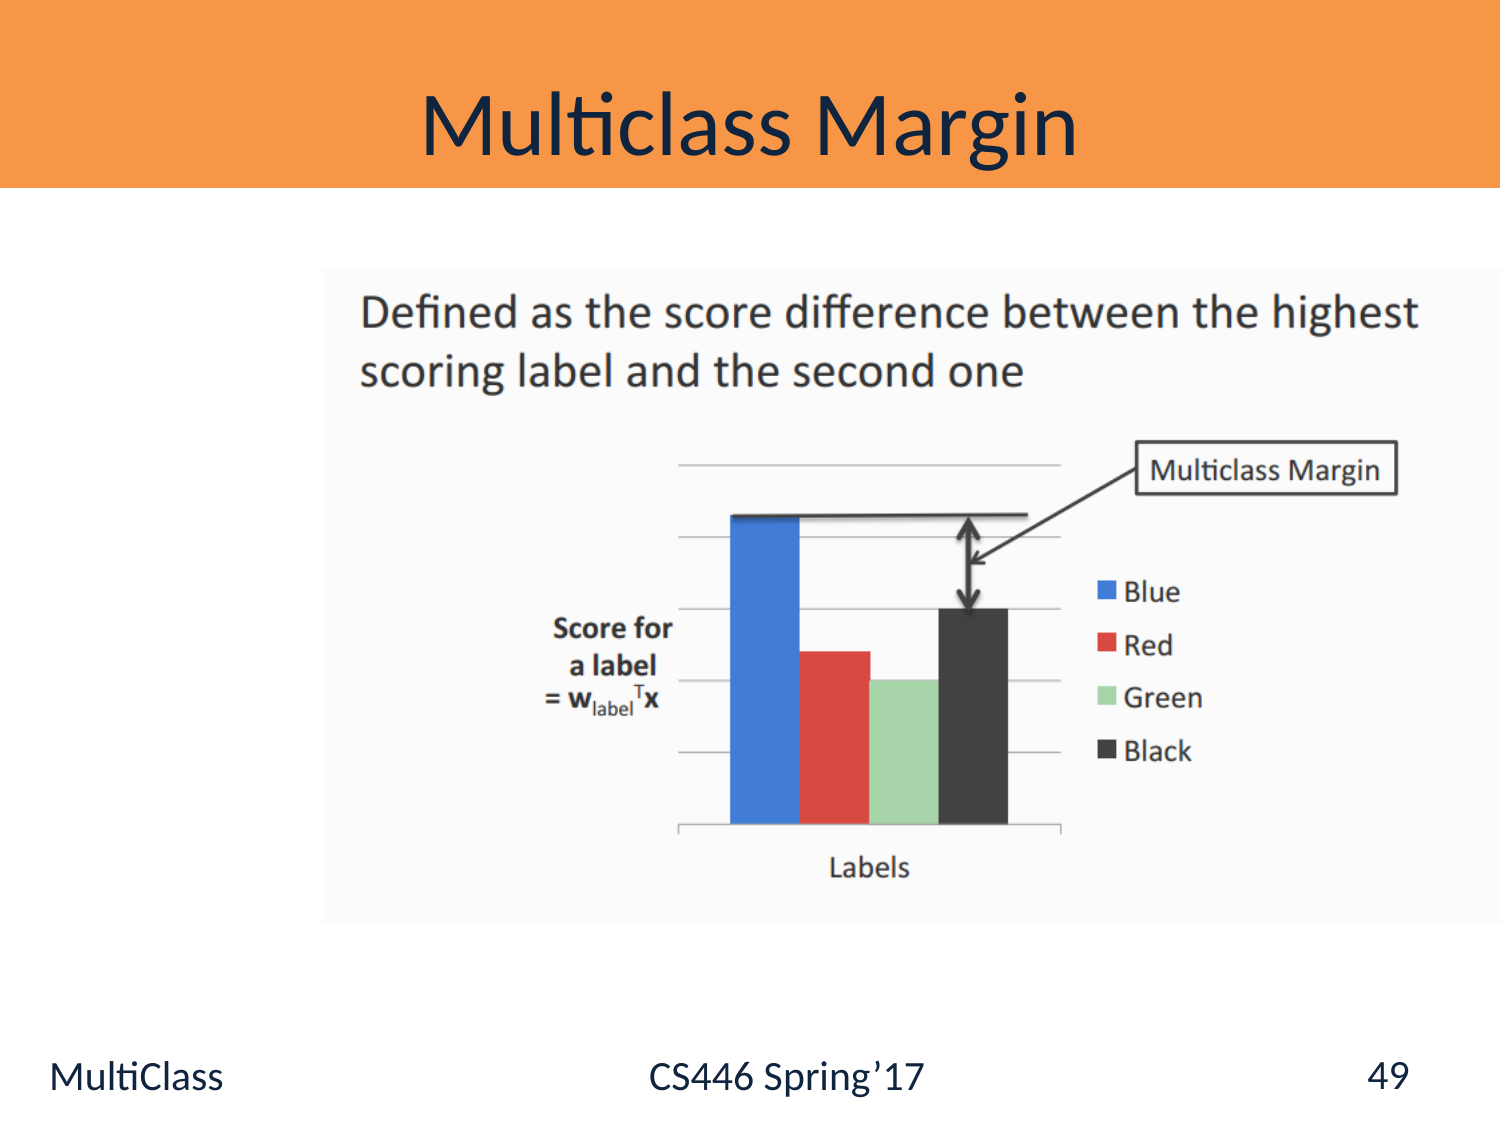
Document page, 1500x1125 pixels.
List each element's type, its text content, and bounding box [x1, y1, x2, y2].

slide_number 49 [1074, 1042, 1425, 1103]
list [324, 269, 1500, 923]
title Multiclass Margin [75, 24, 1425, 213]
